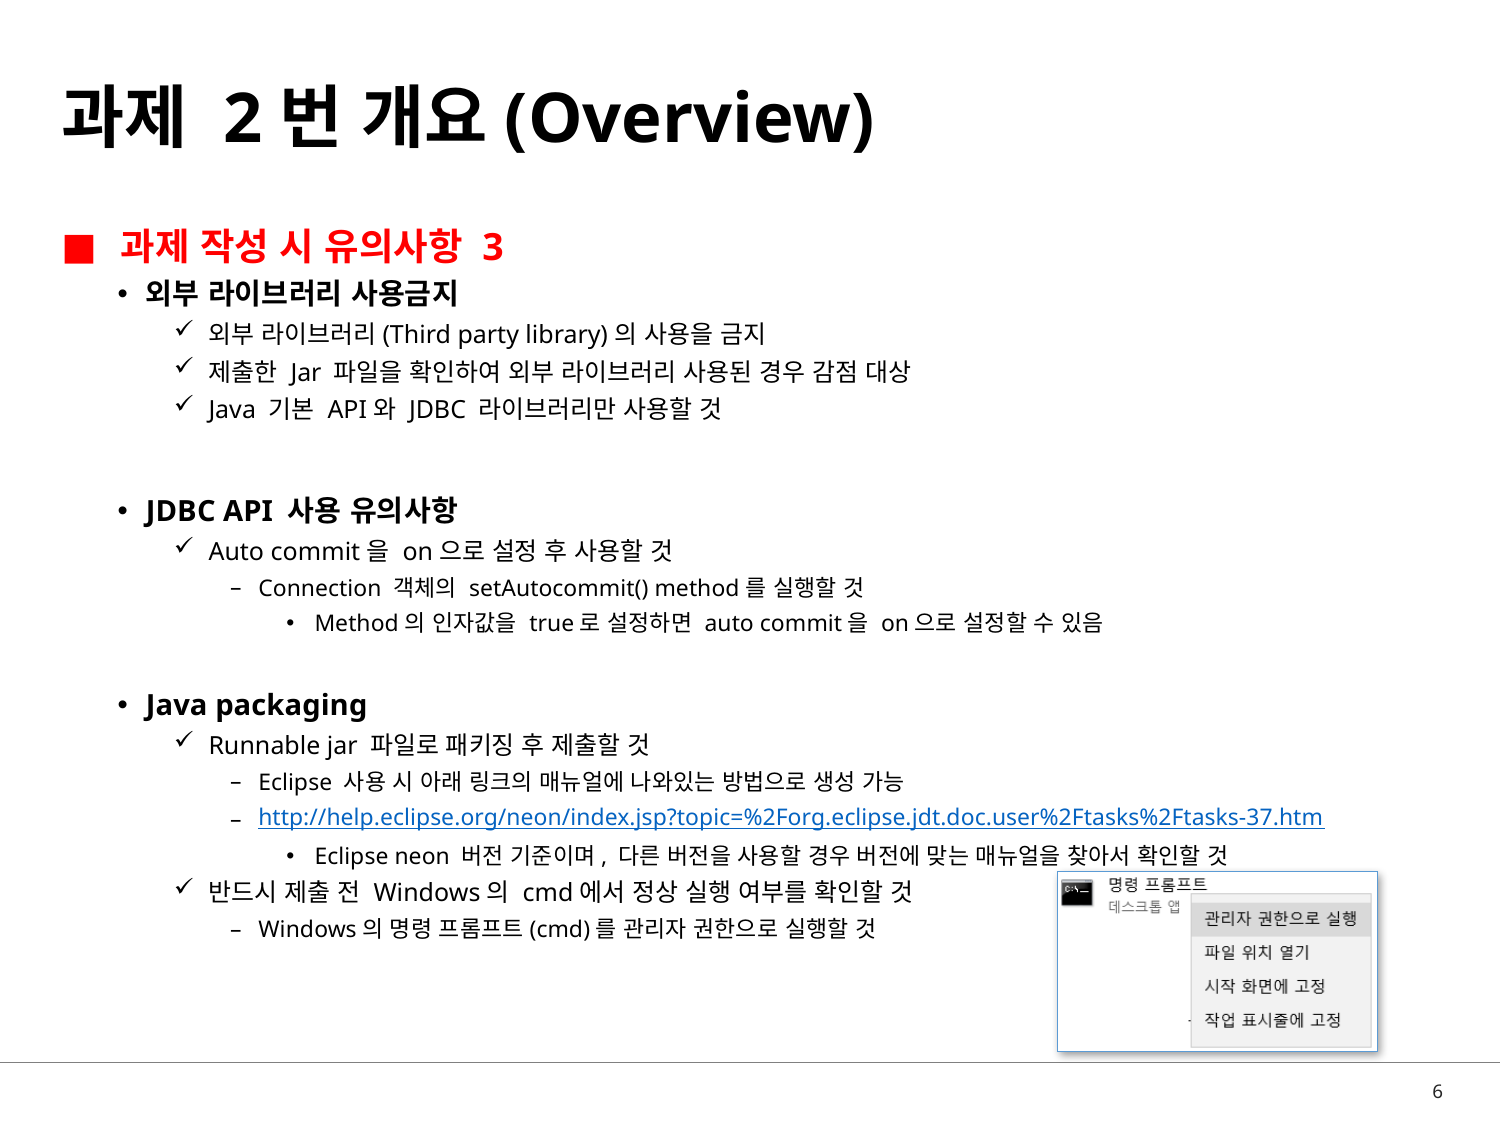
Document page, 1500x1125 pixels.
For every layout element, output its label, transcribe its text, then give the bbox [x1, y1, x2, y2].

picture [1056, 871, 1378, 1052]
list 과제 작성 시 유의사항 3 외부 라이브러리 사용금지 외부 라이브러리(Third party library)의 사용을 금지 제출한 Jar 파일을 확인하여 외부 라이브러리 사용된 경우 감점 대상 Java 기본 API와 JDBC 라이브러리만 사용할 것 JDBC API 사용 유의사항 Auto commit을 on으로 설정 후 사용할 것 Connection 객체의 setAutocommit() method를 실행할 것 Method의 인자값을 true로 설정하면 auto commit을 on으로 설정할 수 있음 Java packaging Runnable jar 파일로 패키징 후 제출할 것 Eclipse 사용 시 아래 링크의 매뉴얼에 나와있는 방법으로 생성 가능 http://help.eclipse.org/neon/index.jsp?topic=%2Forg.eclipse.jdt.doc.user%2Ftasks%2Ftasks-37.htm Eclipse neon 버전 기준이며, 다른 버전을 사용할 경우 버전에 맞는 매뉴얼을 찾아서 확인할 것 반드시 제출 전 Windows의 cmd에서 정상 실행 여부를 확인할 것 Windows의 명령 프롬프트(cmd)를 관리자 권한으로 실행할 것 [46, 215, 1454, 1052]
title 과제 2번 개요(Overview) [46, 39, 1454, 200]
slide_number 6 [1328, 1071, 1458, 1114]
